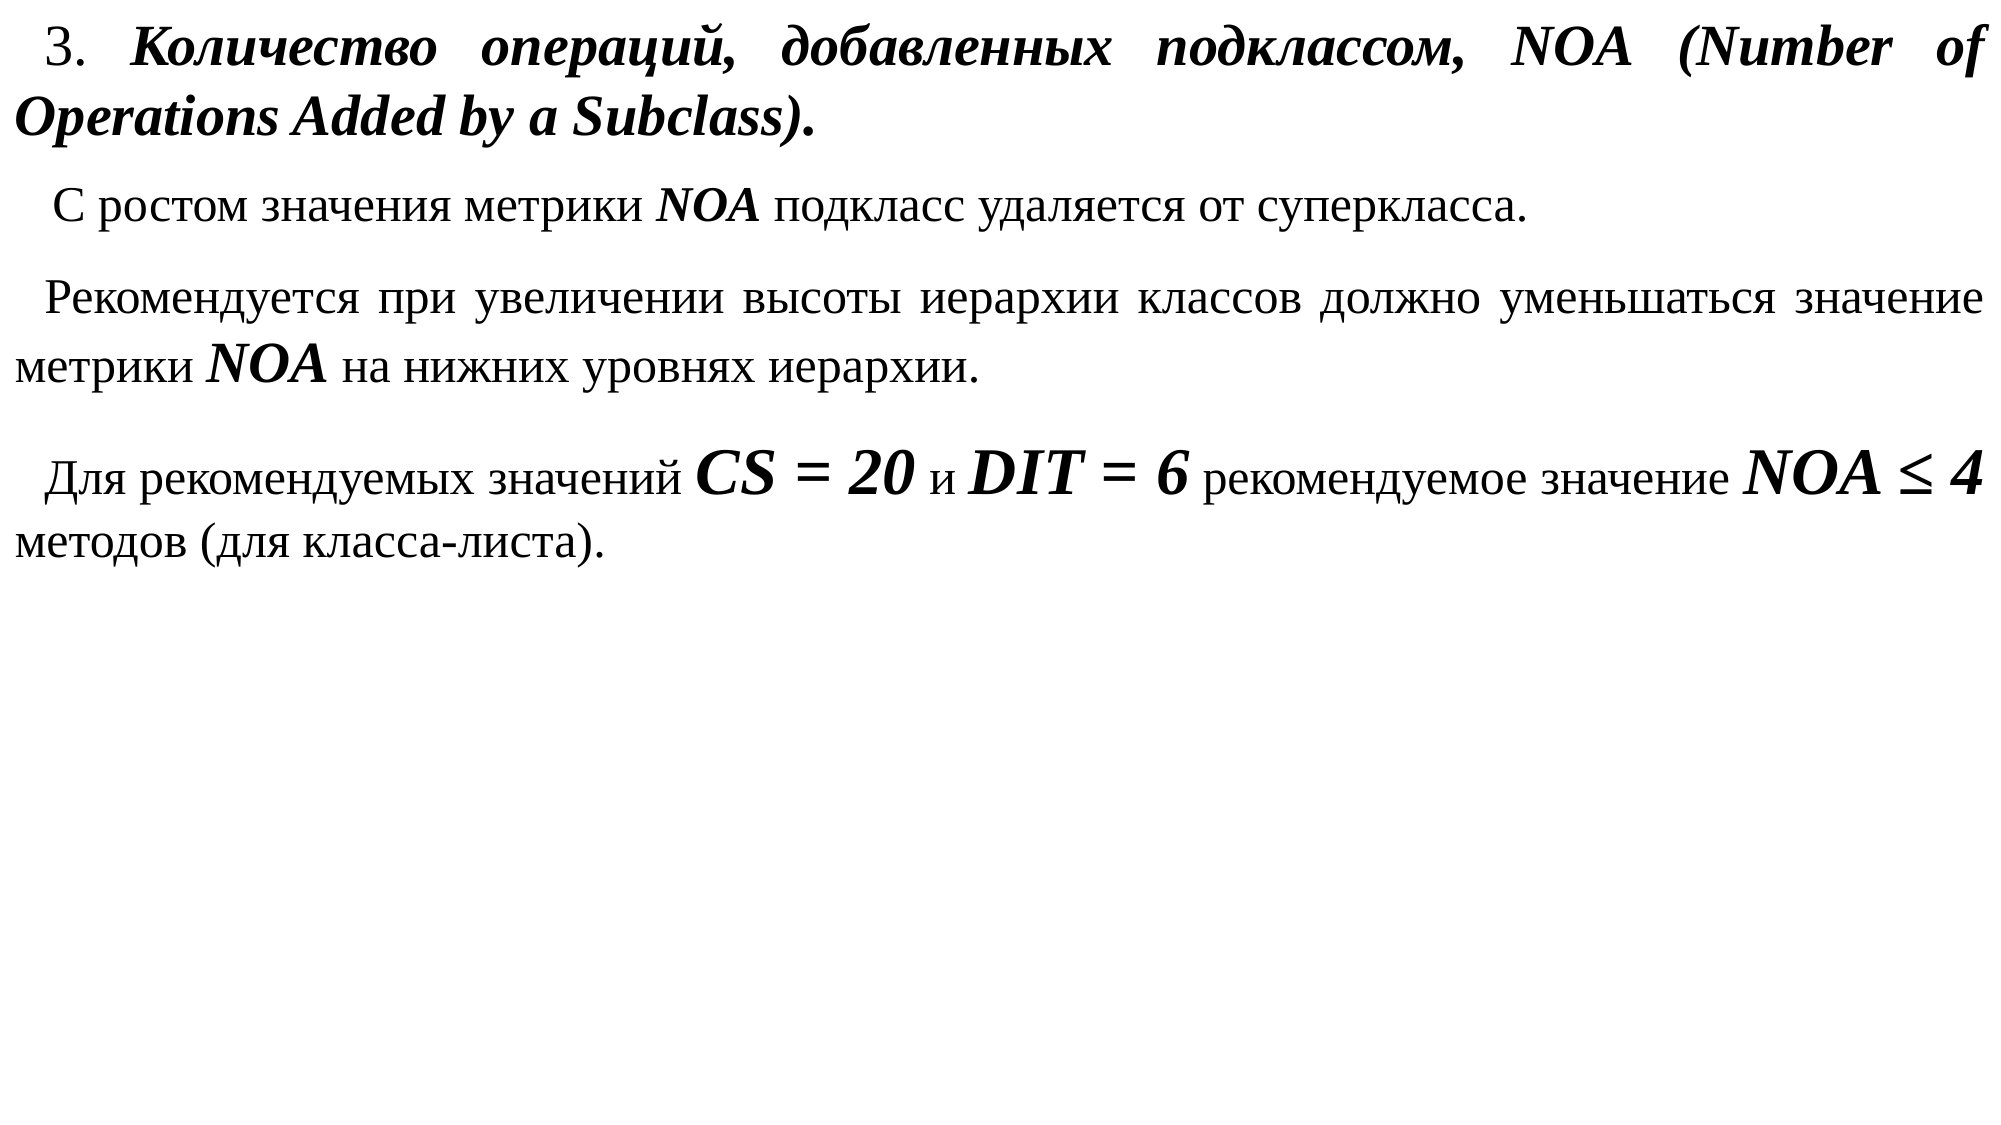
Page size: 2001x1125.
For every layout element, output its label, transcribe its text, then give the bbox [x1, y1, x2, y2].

text_box С ростом значения метрики NOA подкласс удаляется от суперкласса. [0, 163, 2000, 239]
text_box 3. Количество операций, добавленных подклассом, NOA (Number of Operations Added by a Subclass). [0, 0, 2000, 155]
text_box Для рекомендуемых значений CS = 20 и DIT = 6 рекомендуемое значение NOA ≤ 4 методов (для класса-листа). [0, 420, 2000, 575]
text_box Рекомендуется при увеличении высоты иерархии классов должно уменьшаться значение метрики NOA на нижних уровнях иерархии. [0, 256, 2000, 402]
